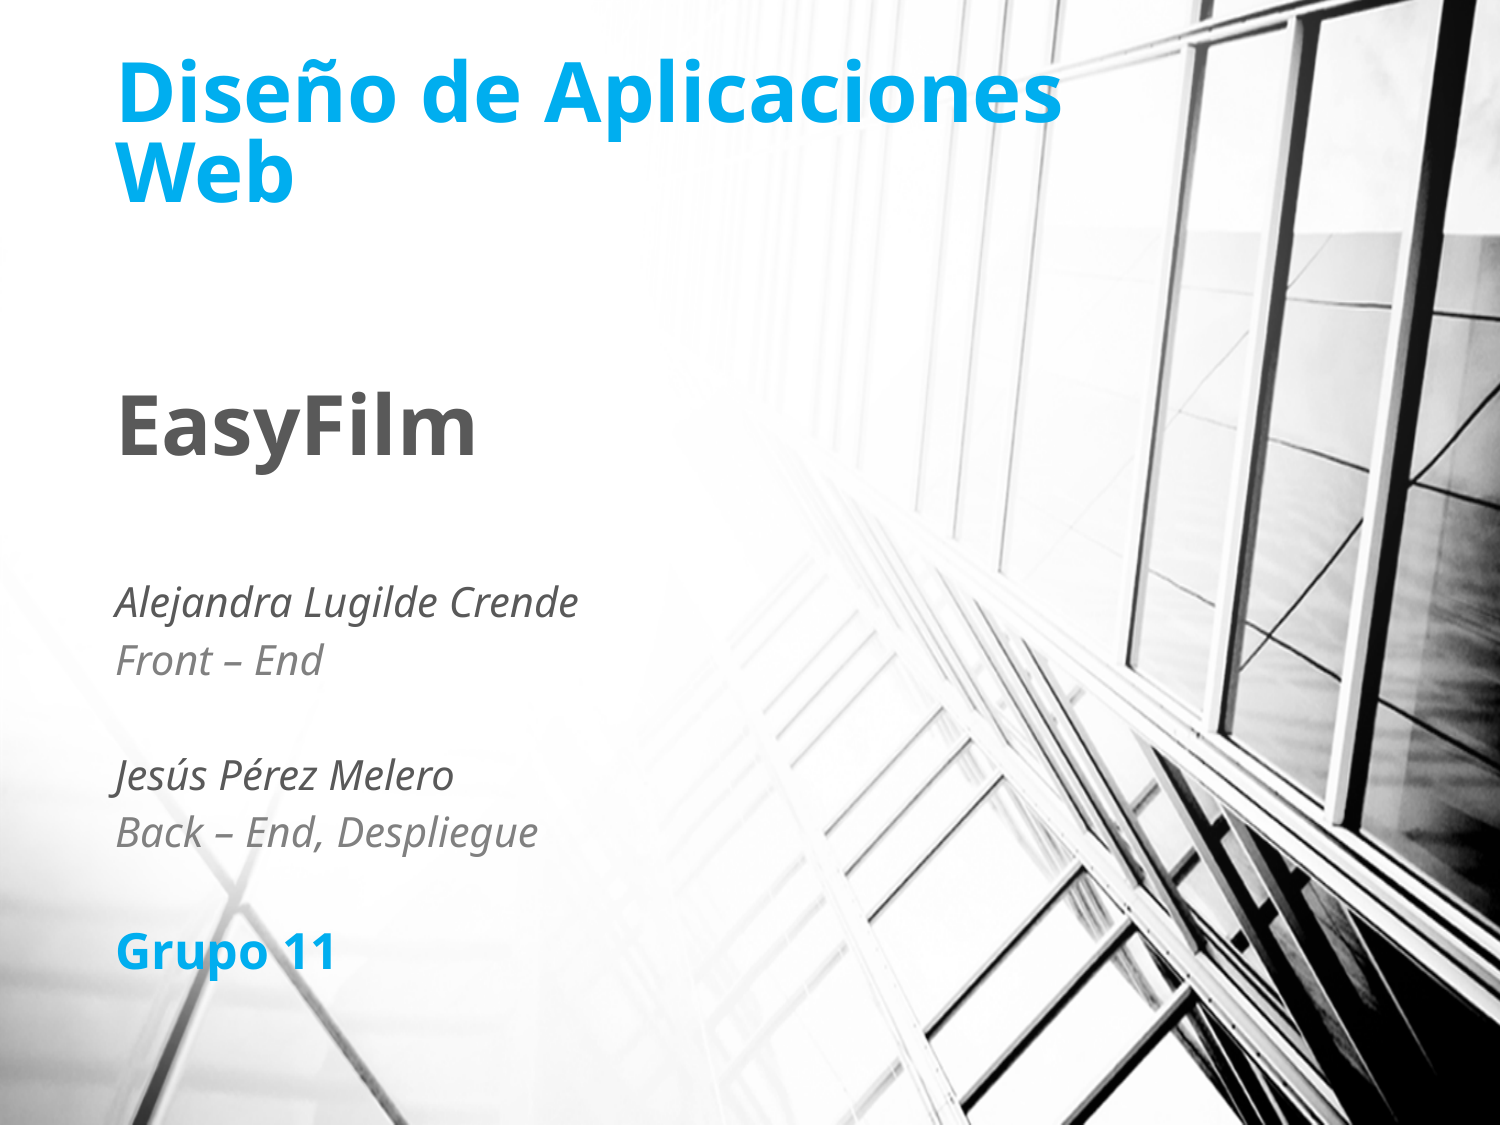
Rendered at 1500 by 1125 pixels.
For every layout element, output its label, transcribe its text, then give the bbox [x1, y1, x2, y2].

title Diseño de Aplicaciones Web [100, 52, 1152, 226]
text_box Alejandra Lugilde Crende Front – End Jesús Pérez Melero Back – End, Despliegue Grupo 11 [100, 574, 1182, 988]
picture [0, 0, 1500, 1125]
subtitle EasyFilm [100, 376, 720, 495]
